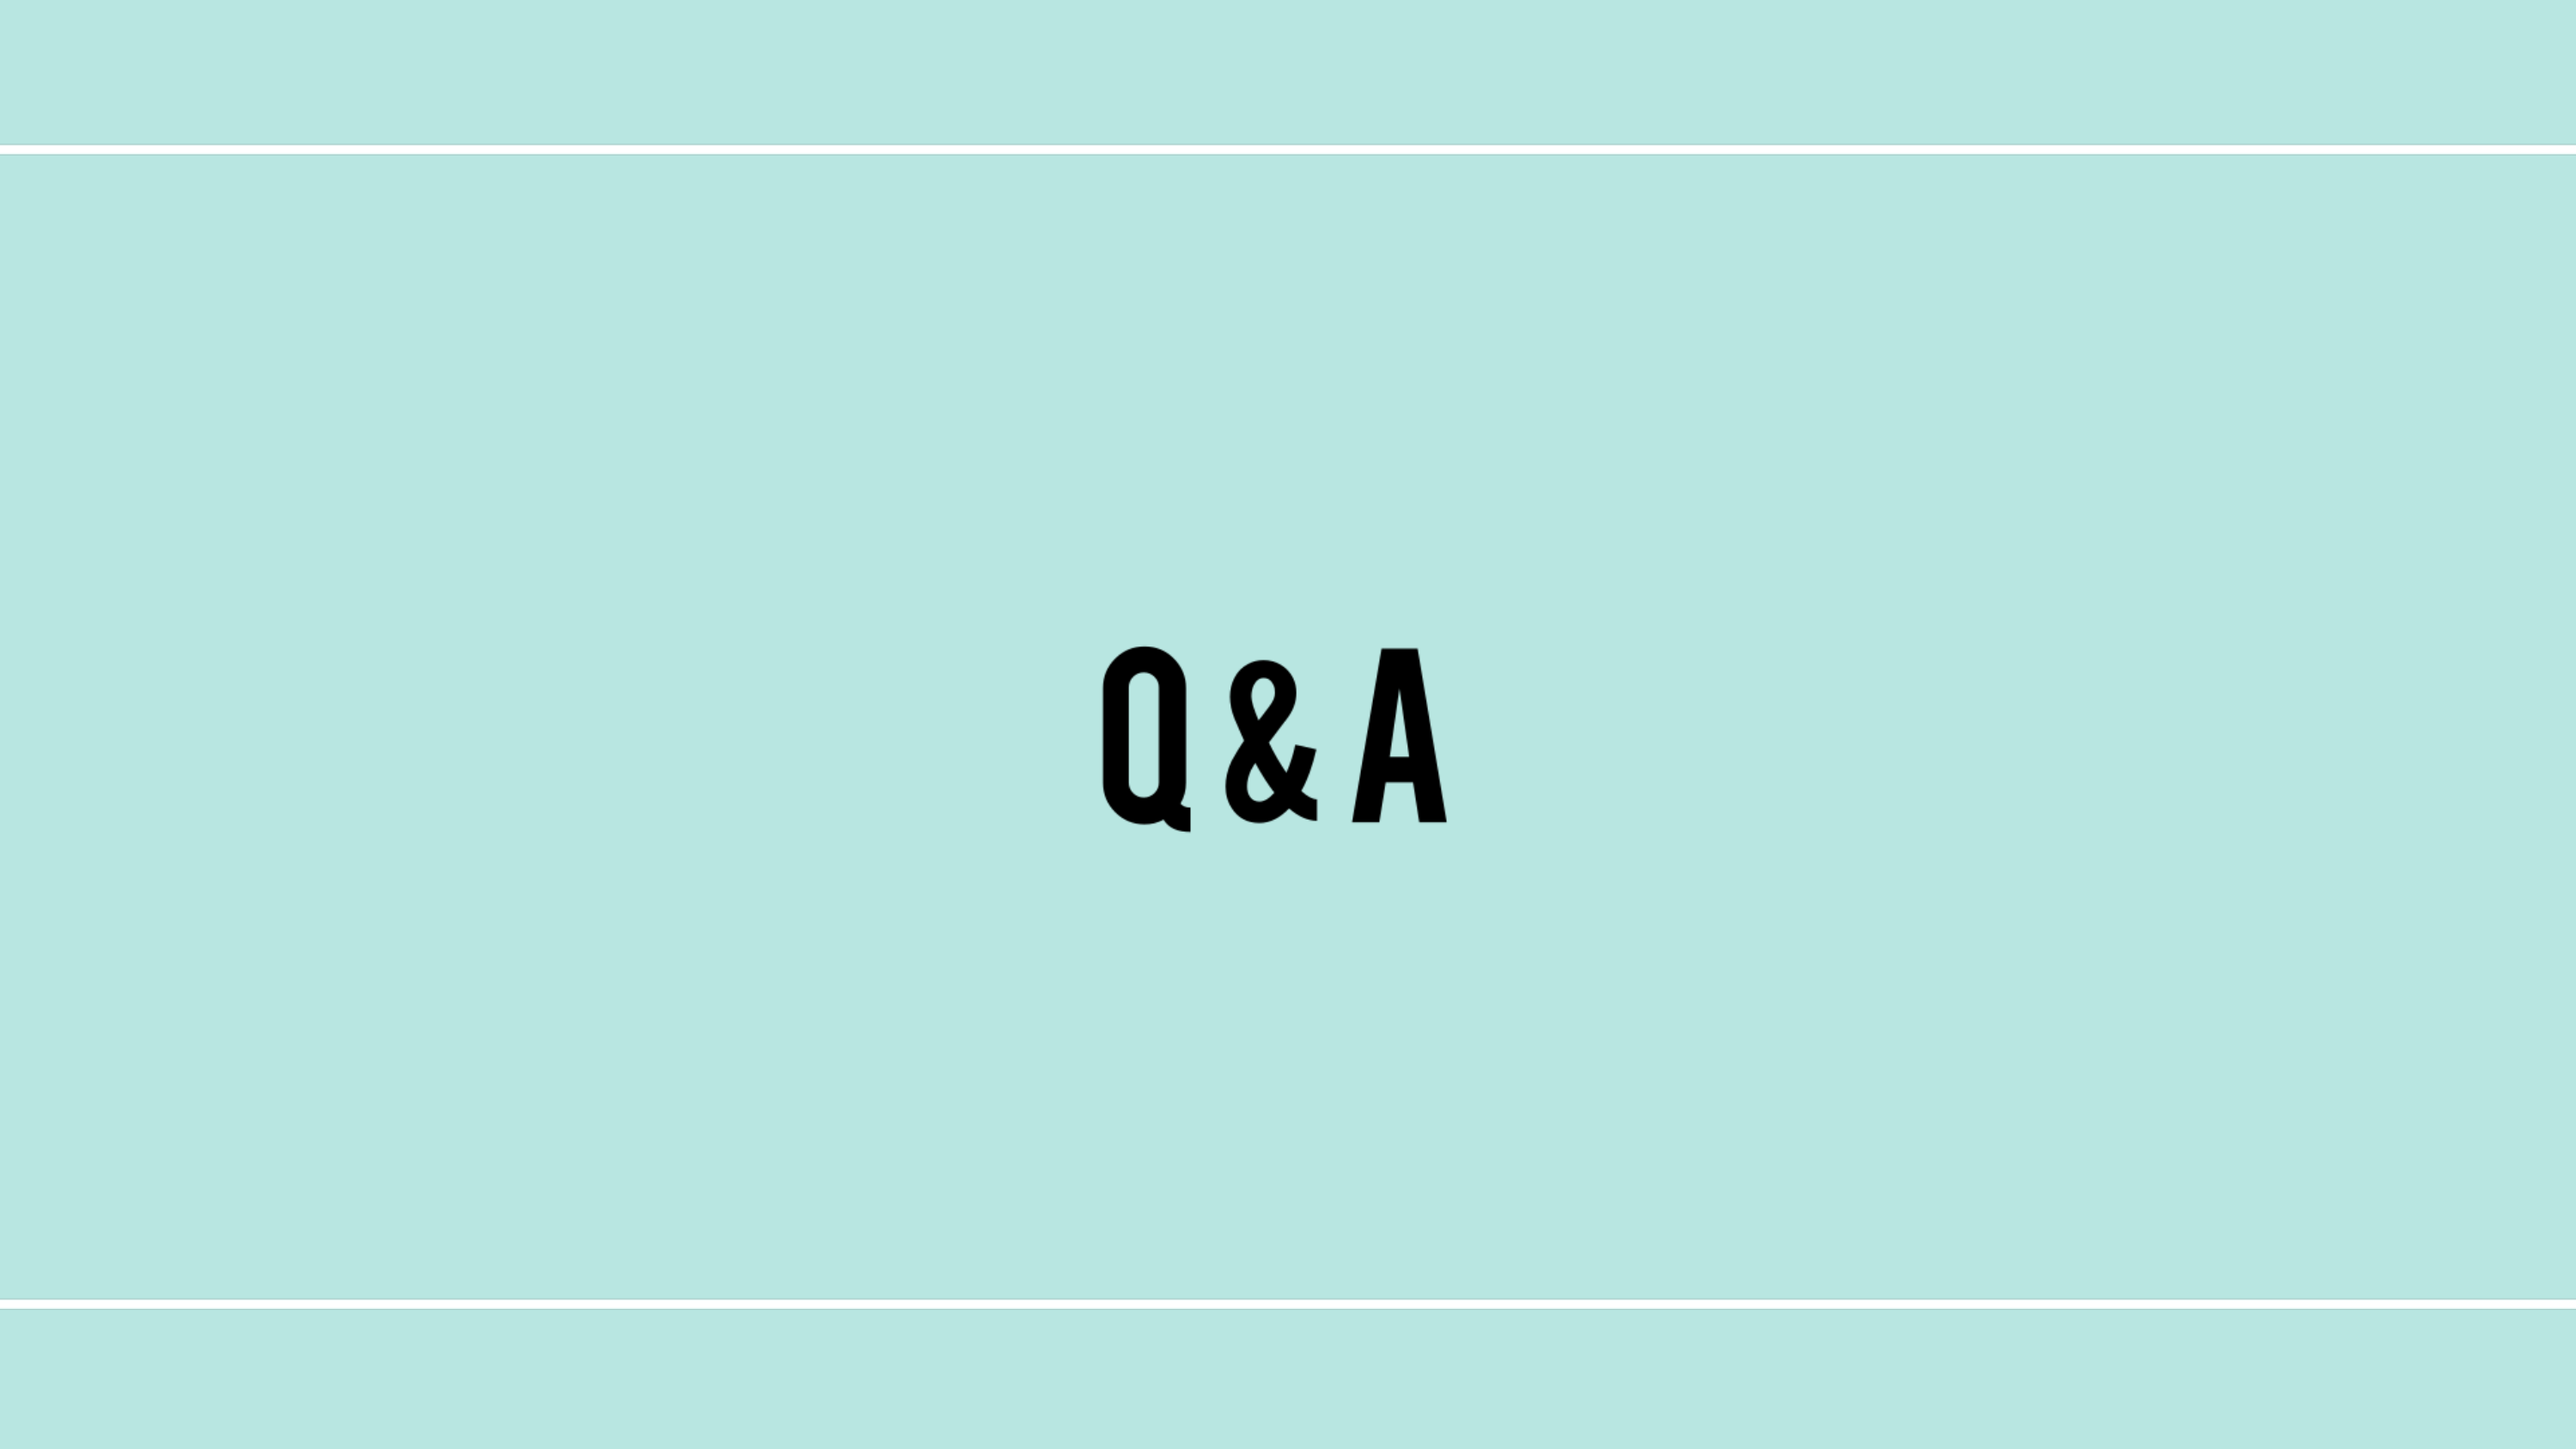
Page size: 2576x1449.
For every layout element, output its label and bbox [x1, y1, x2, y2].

text_box [0, 130, 2576, 168]
picture [1065, 557, 1538, 921]
text_box [0, 1285, 2576, 1324]
